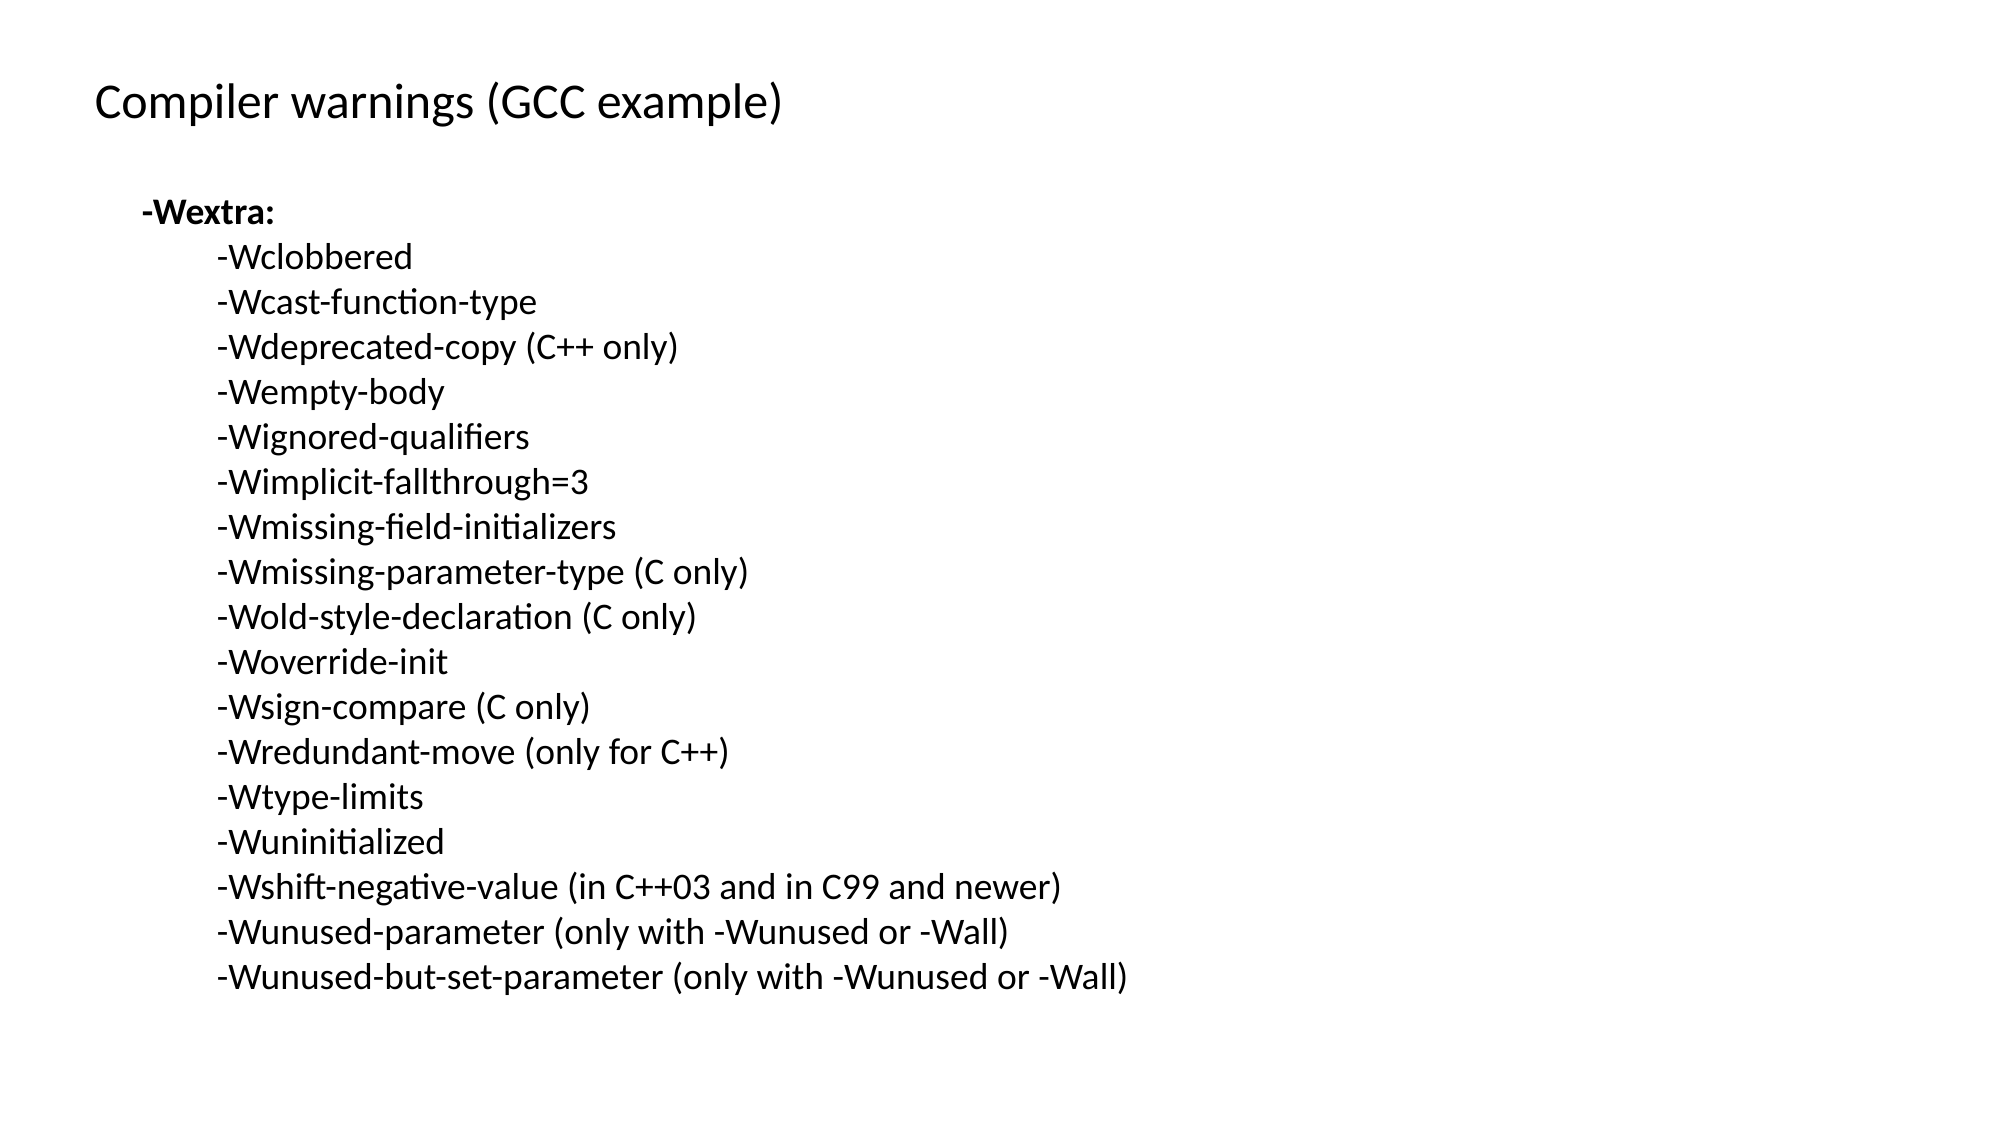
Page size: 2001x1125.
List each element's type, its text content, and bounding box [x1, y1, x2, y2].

text_box -Wextra: -Wclobbered -Wcast-function-type -Wdeprecated-copy (C++ only) -Wempty-body -Wignored-qualifiers -Wimplicit-fallthrough=3 -Wmissing-field-initializers -Wmissing-parameter-type (C only) -Wold-style-declaration (C only) -Woverride-init -Wsign-compare (C only) -Wredundant-move (only for C++) -Wtype-limits -Wuninitialized -Wshift-negative-value (in C++03 and in C99 and newer) -Wunused-parameter (only with -Wunused or -Wall) -Wunused-but-set-parameter (only with -Wunused or -Wall) [127, 179, 1227, 1005]
text_box Compiler warnings (GCC example) [79, 60, 799, 136]
